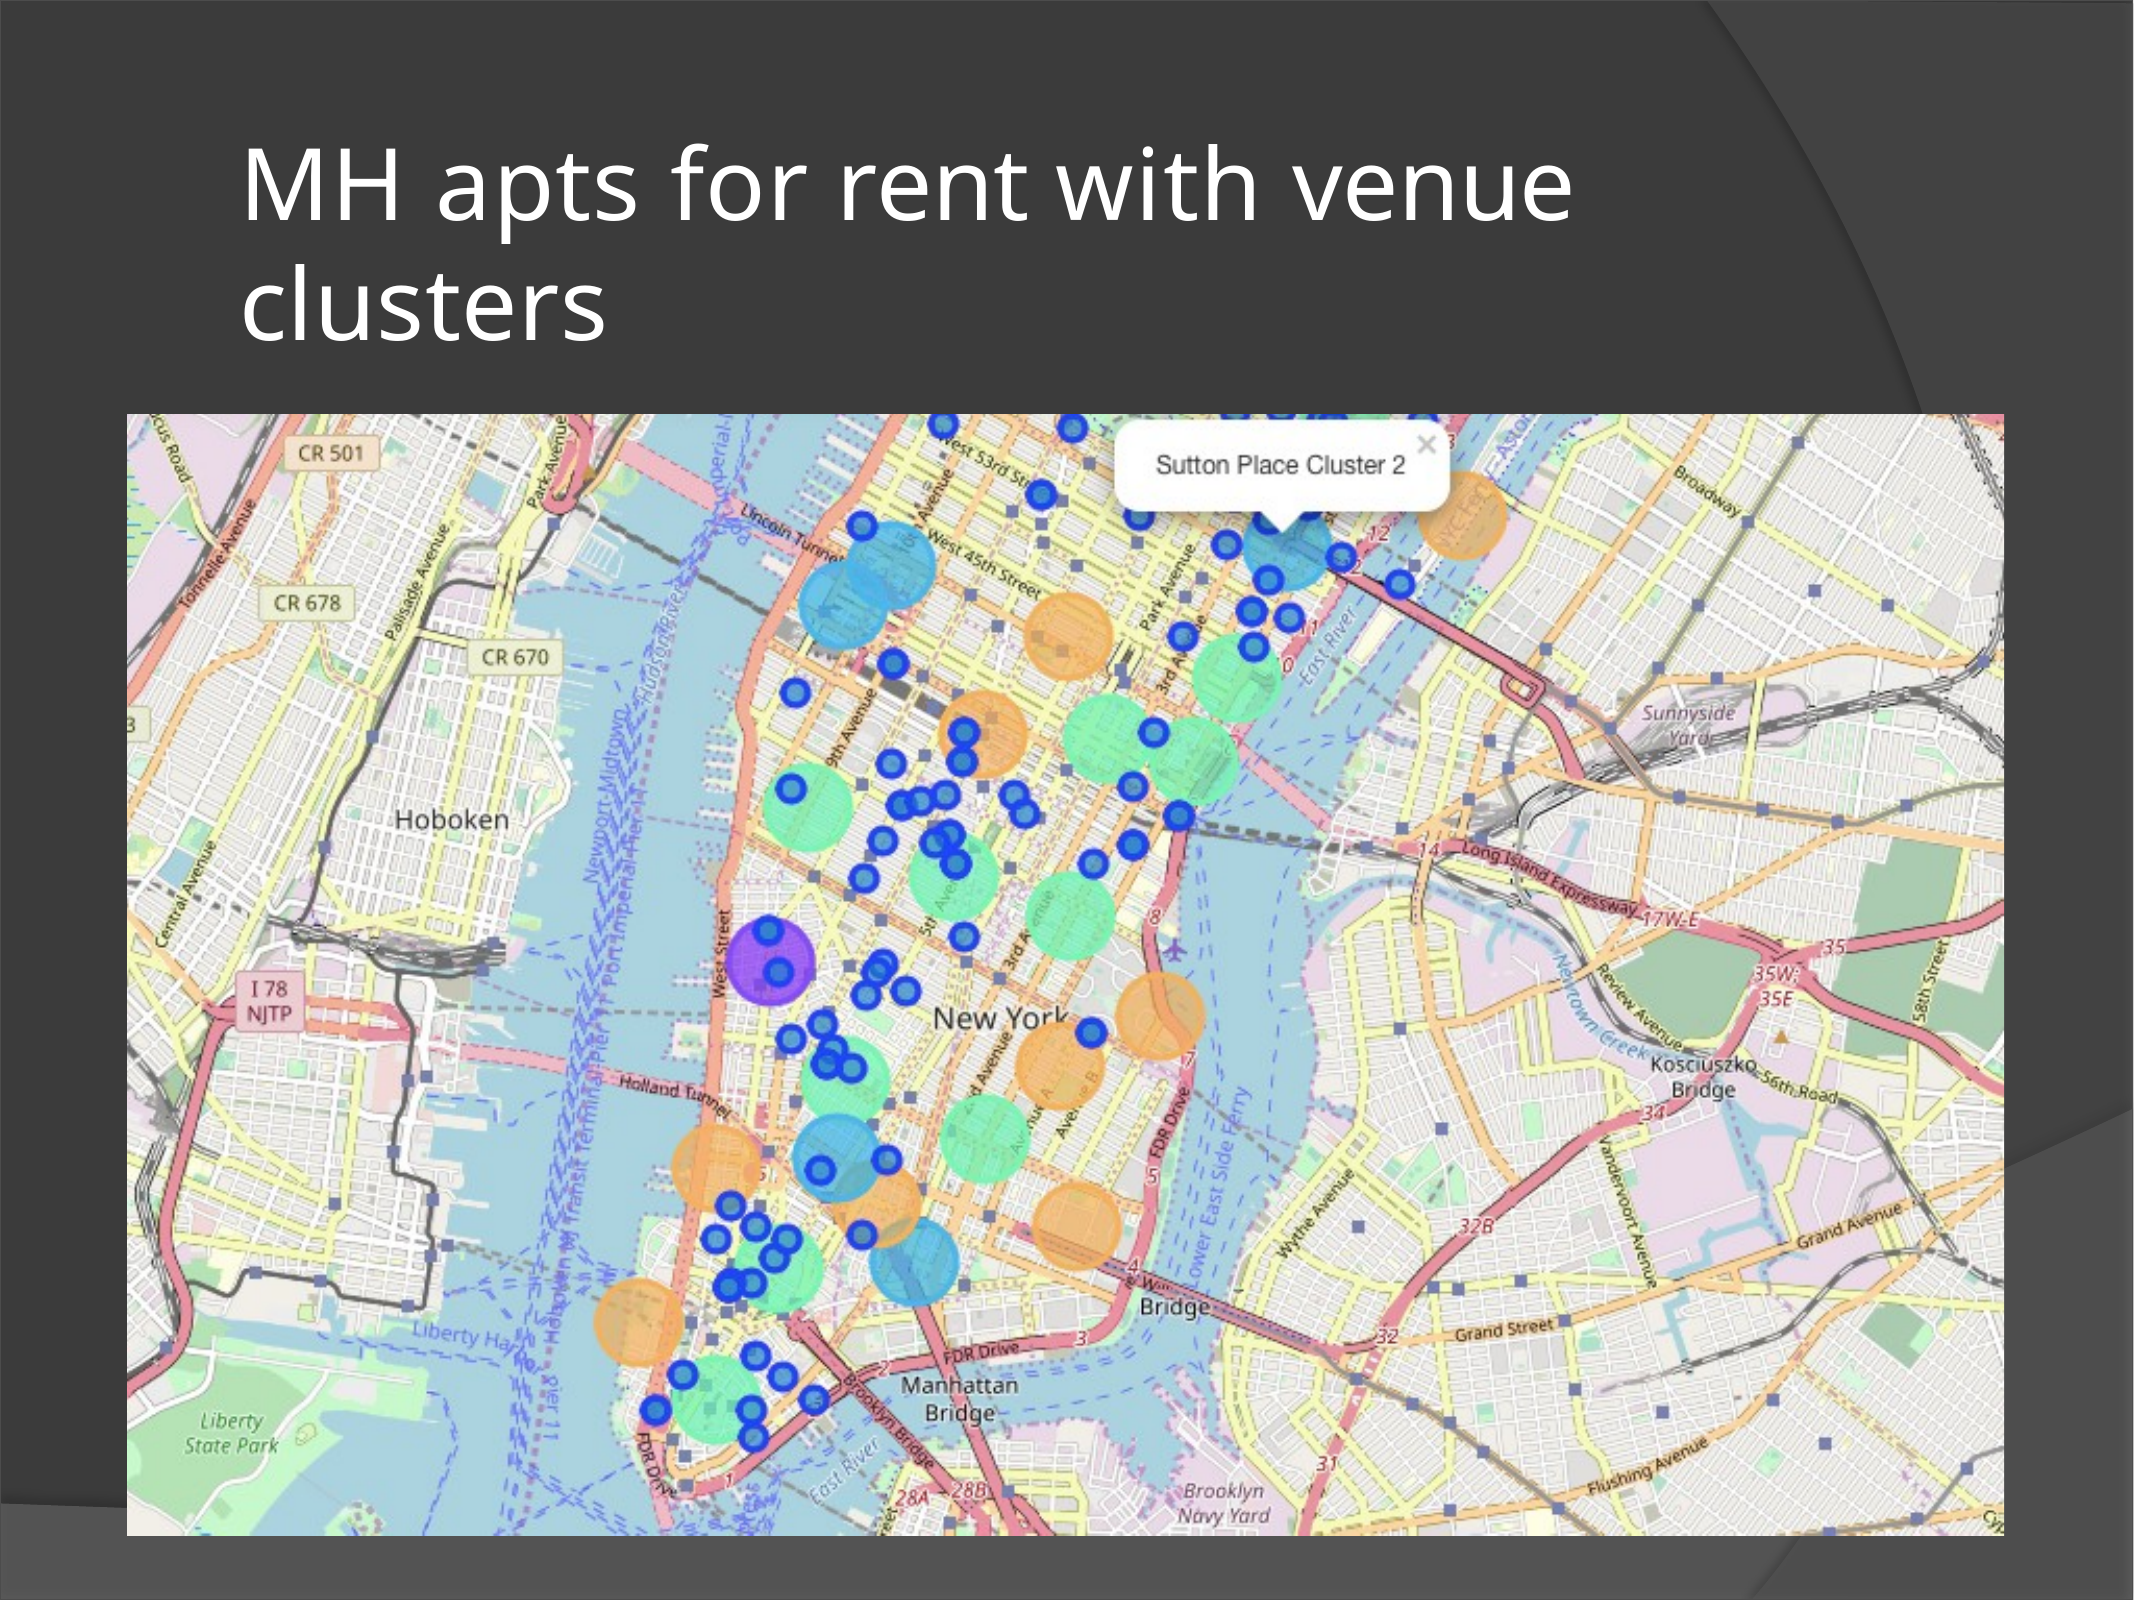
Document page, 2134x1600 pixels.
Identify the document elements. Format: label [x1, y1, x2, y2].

text_box [0, 0, 2134, 1600]
